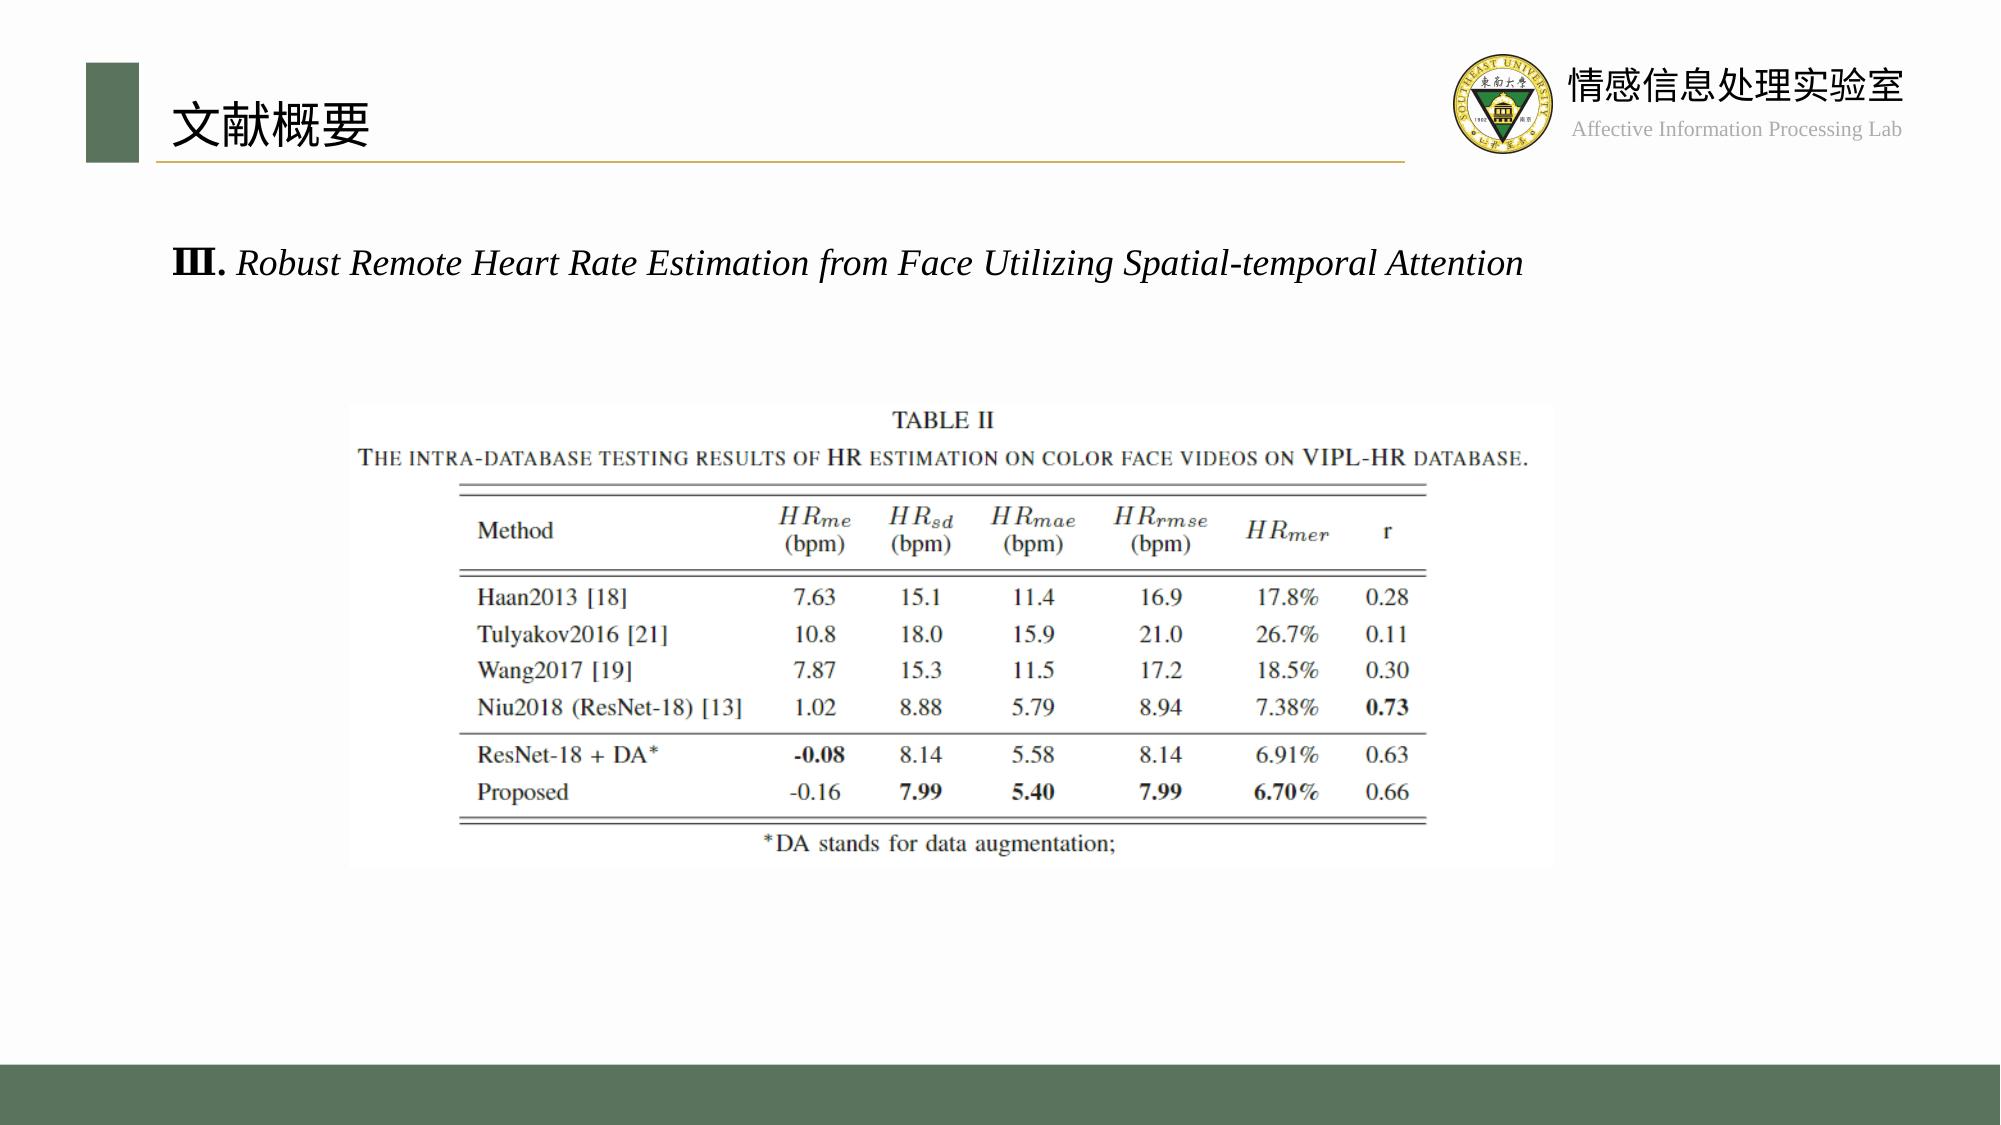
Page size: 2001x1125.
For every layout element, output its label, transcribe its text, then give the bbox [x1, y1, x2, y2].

text_box Ⅲ. Robust Remote Heart Rate Estimation from Face Utilizing Spatial-temporal Attention [156, 230, 1793, 291]
title 文献概要 [156, 90, 952, 162]
picture [349, 404, 1554, 869]
picture [1453, 54, 1553, 154]
